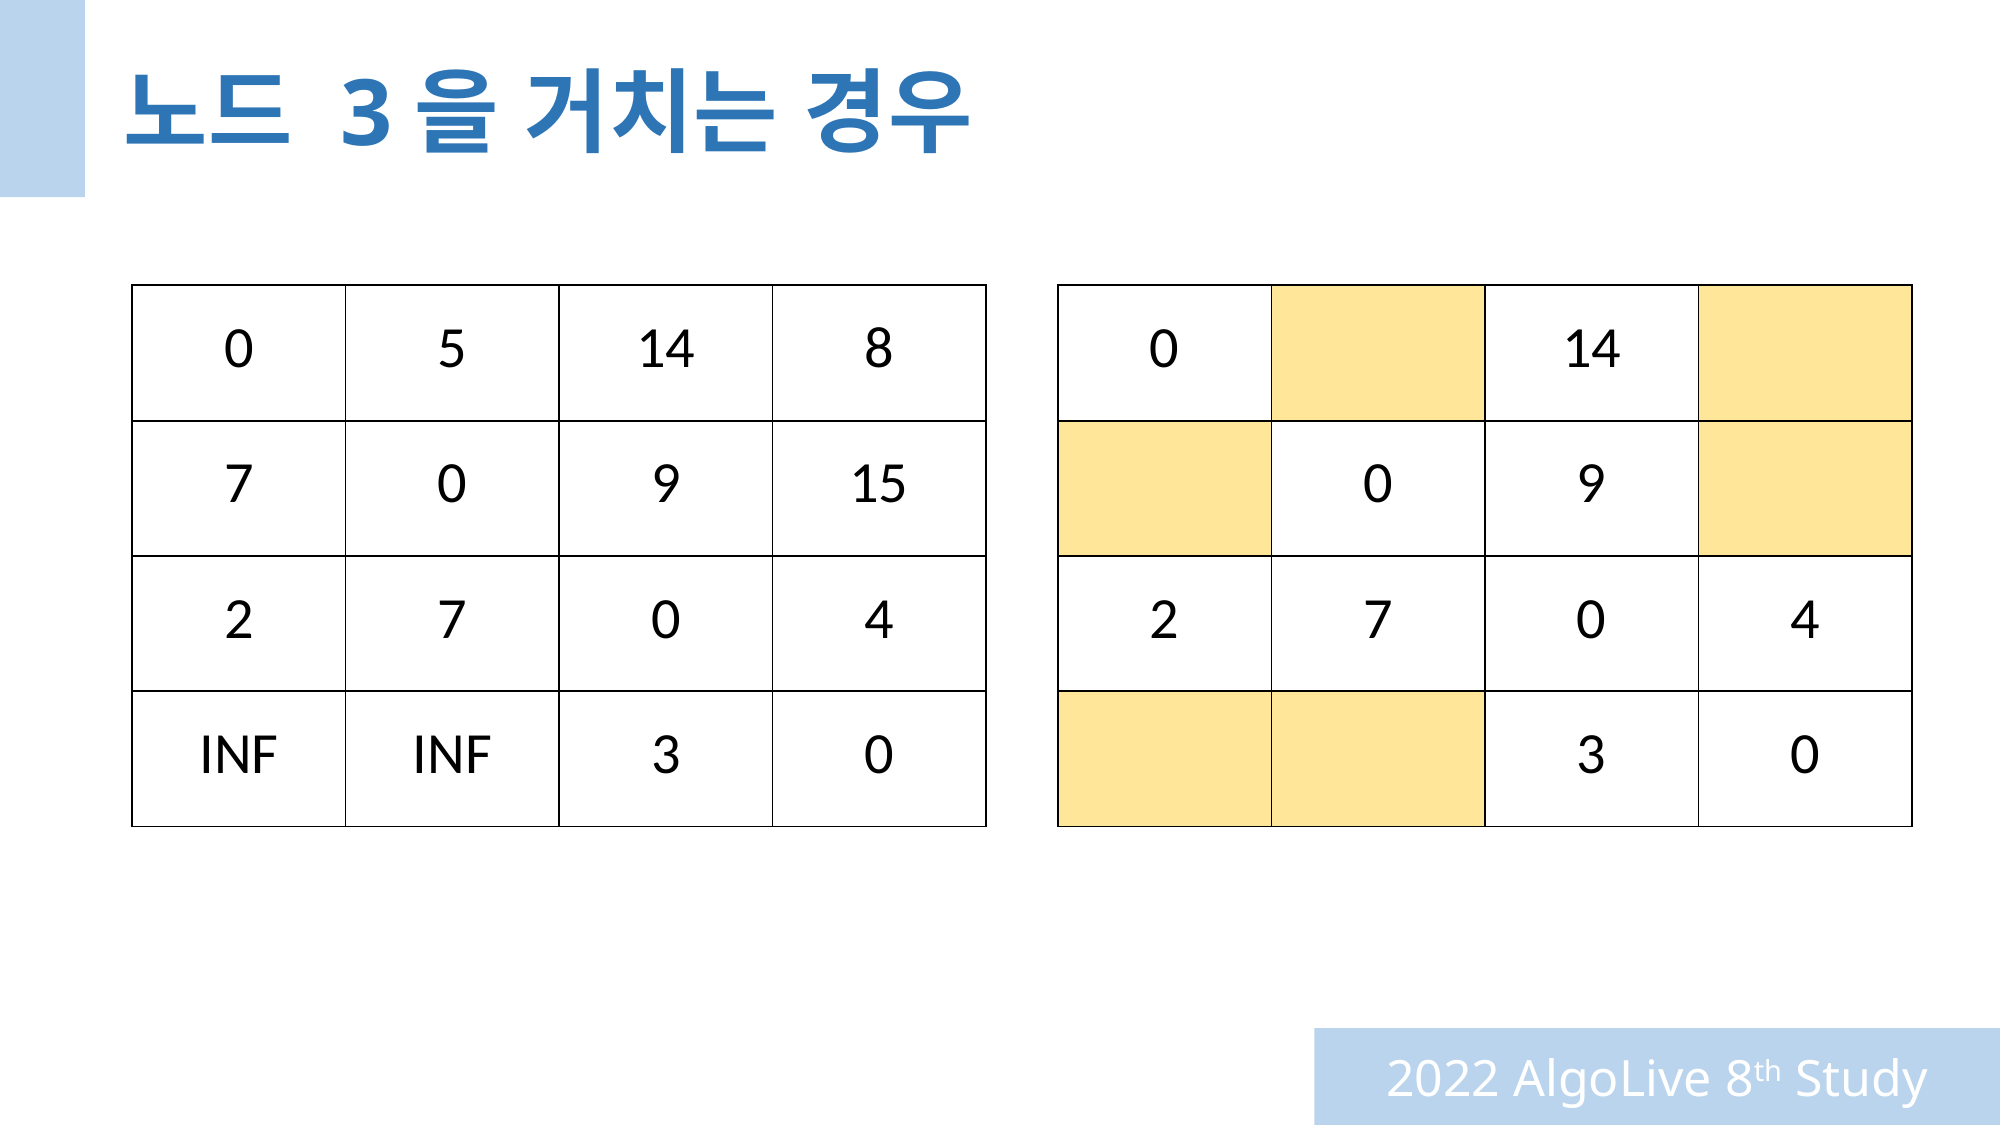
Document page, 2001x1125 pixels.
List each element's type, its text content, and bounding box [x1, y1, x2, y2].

table_cell [1699, 422, 1911, 555]
table_header [1272, 286, 1484, 420]
table_header 5 [346, 286, 558, 420]
table_cell [1272, 692, 1484, 826]
table_cell [1059, 422, 1271, 555]
table_cell 7 [346, 557, 558, 690]
table_cell 0 [346, 422, 558, 555]
table_cell 9 [560, 422, 772, 555]
table_header 14 [1486, 286, 1698, 420]
table_cell INF [346, 692, 558, 826]
text_box [83, 0, 1809, 200]
table_header 8 [773, 286, 985, 420]
table_cell 2 [133, 557, 345, 690]
table_header [1699, 286, 1911, 420]
table_header 14 [560, 286, 772, 420]
table_header 0 [1059, 286, 1271, 420]
table_cell 0 [560, 557, 772, 690]
table_cell [1059, 692, 1271, 826]
table_cell 2 [1059, 557, 1271, 690]
table_cell 3 [560, 692, 772, 826]
table_cell 3 [1486, 692, 1698, 826]
table_cell 9 [1486, 422, 1698, 555]
text_box 노드 3을 거치는 경우 [108, 7, 1834, 225]
table_cell 0 [1699, 692, 1911, 826]
table_header 0 [133, 286, 345, 420]
table_cell 7 [1272, 557, 1484, 690]
table_cell 4 [773, 557, 985, 690]
table_cell 0 [1486, 557, 1698, 690]
table_cell 4 [1699, 557, 1911, 690]
table_cell 7 [133, 422, 345, 555]
table_cell 15 [773, 422, 985, 555]
table_cell 0 [1272, 422, 1484, 555]
table_cell 0 [773, 692, 985, 826]
table_cell INF [133, 692, 345, 826]
